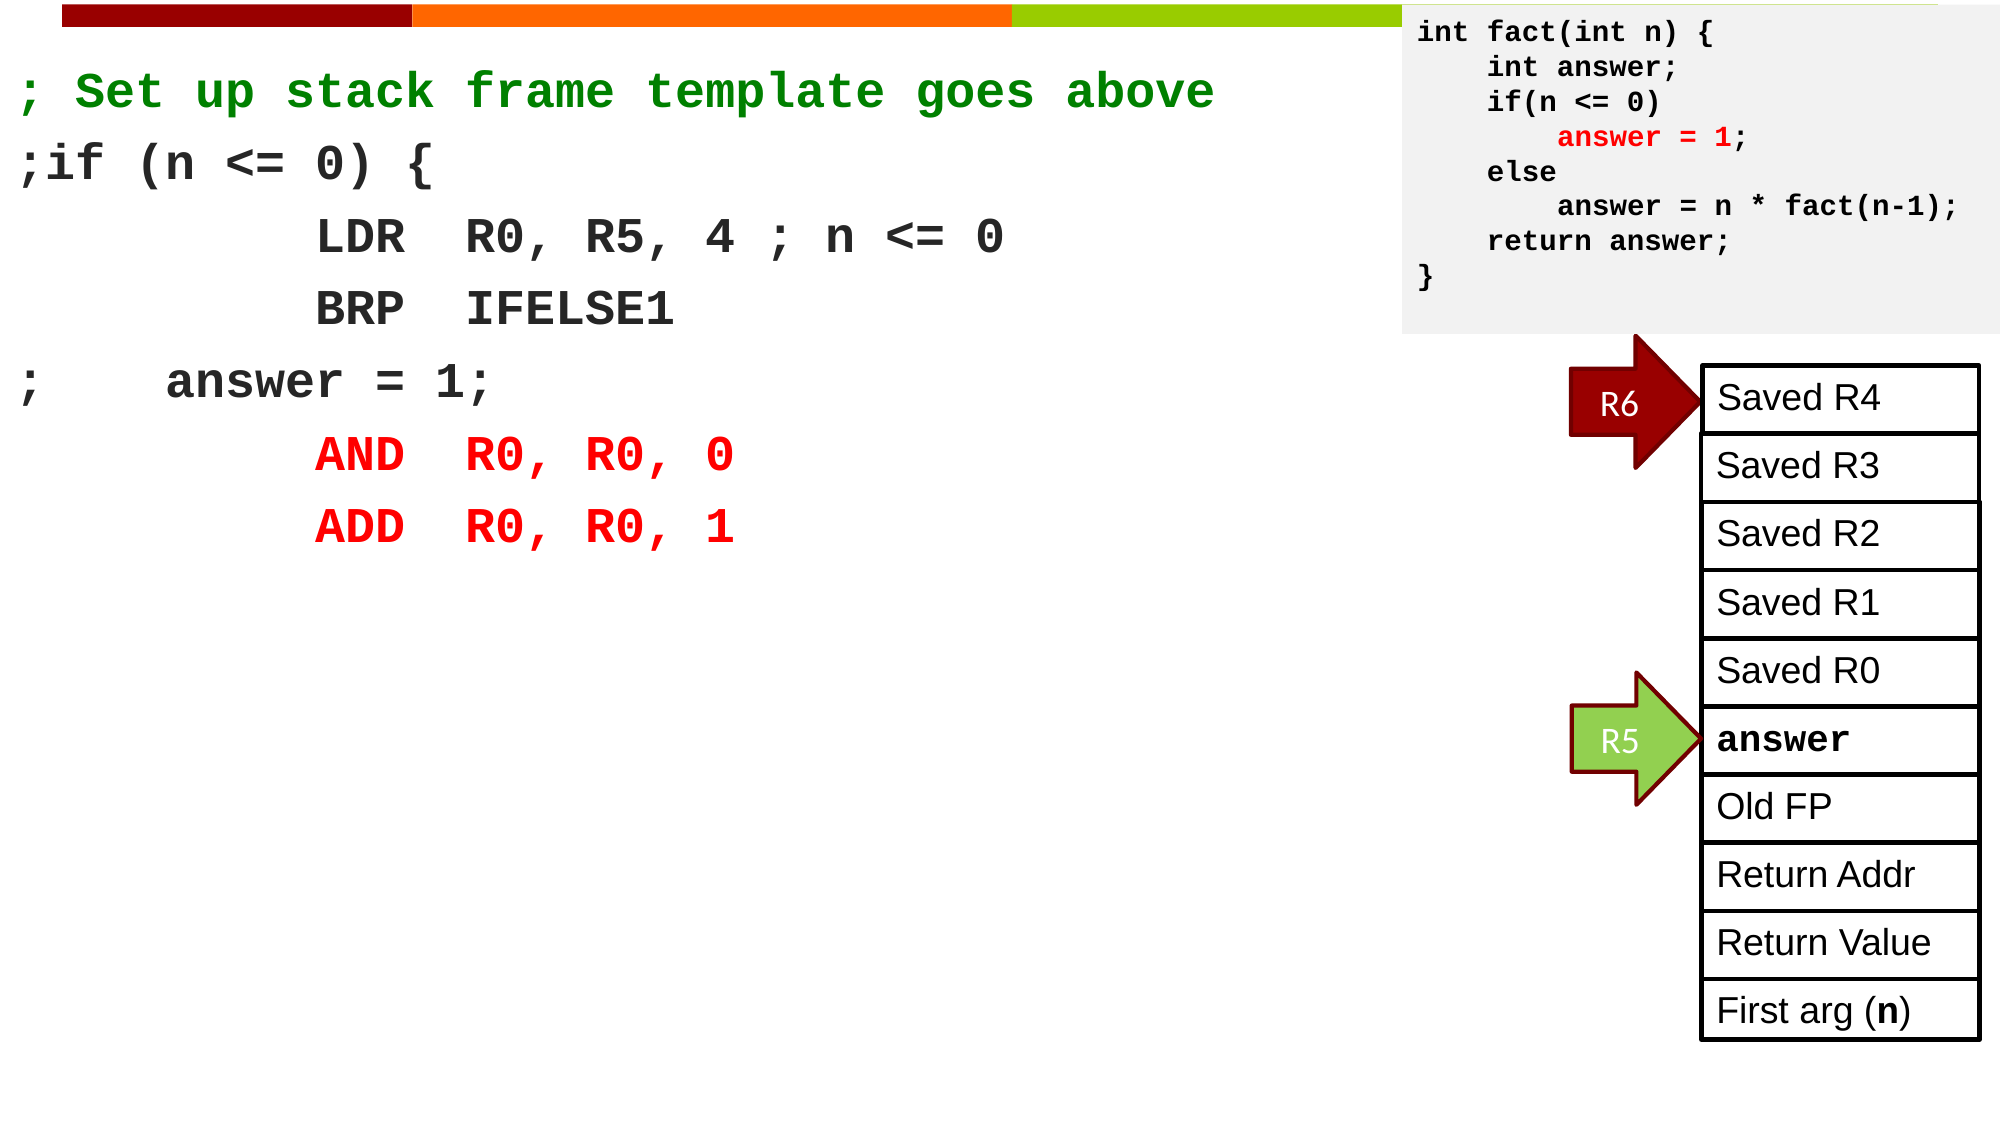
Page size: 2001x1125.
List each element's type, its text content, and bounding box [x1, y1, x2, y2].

text_box Saved R2 [1701, 501, 1980, 571]
text_box Saved R3 [1701, 433, 1979, 502]
text_box R5 [1569, 670, 1704, 807]
text_box int fact(int n) { int answer; if(n <= 0) answer = 1; else answer = n * fact(n-1); return answer; } [1402, 4, 2000, 334]
text_box Saved R1 [1701, 571, 1980, 639]
text_box answer [1701, 707, 1980, 775]
text_box Old FP [1701, 775, 1980, 843]
text_box First arg (n) [1701, 980, 1980, 1040]
list ; Set up stack frame template goes above ;if (n <= 0) { LDR R0, R5, 4 ; n <= 0 BRP IFELSE1 ; answer = 1; AND R0, R0, 0 ADD R0, R0, 1 [0, 50, 1287, 1083]
text_box Saved R0 [1701, 639, 1980, 707]
text_box Saved R4 [1702, 365, 1979, 434]
text_box Return Value [1701, 911, 1980, 980]
text_box R6 [1568, 334, 1702, 470]
text_box Return Addr [1701, 843, 1980, 911]
